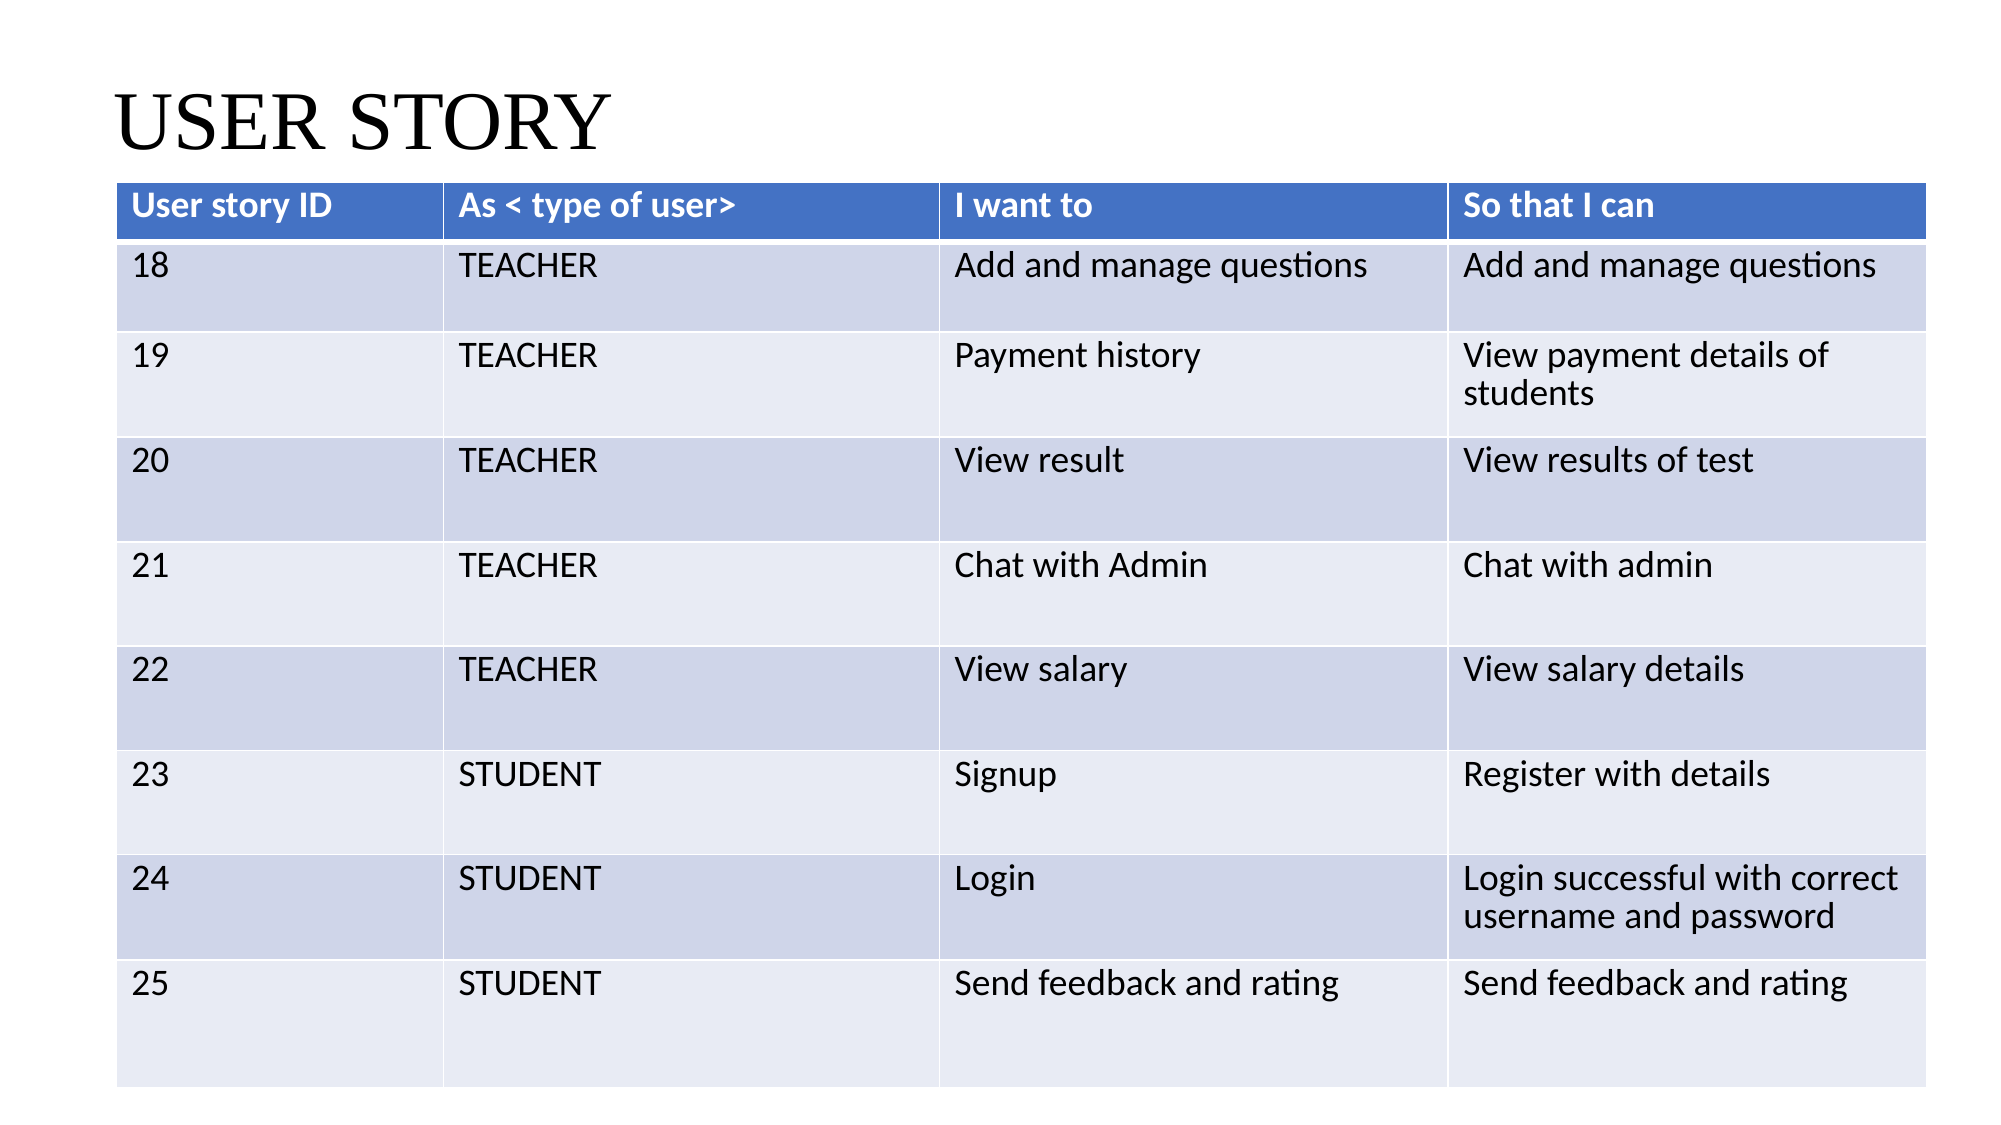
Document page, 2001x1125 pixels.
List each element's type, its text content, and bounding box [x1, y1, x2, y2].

table_cell TEACHER [444, 245, 939, 331]
table_cell STUDENT [444, 961, 939, 1087]
table_cell Chat with admin [1449, 543, 1926, 645]
table_cell 20 [117, 438, 443, 541]
table_cell 23 [117, 751, 443, 854]
table_cell TEACHER [444, 333, 939, 436]
table_cell Add and manage questions [940, 245, 1447, 331]
table_cell Add and manage questions [1449, 245, 1926, 331]
table_cell Payment history [940, 333, 1447, 436]
table_cell TEACHER [444, 438, 939, 541]
table_cell View payment details of students [1449, 333, 1926, 436]
table_cell STUDENT [444, 855, 939, 959]
table_cell 19 [117, 333, 443, 436]
table_header As < type of user> [444, 183, 939, 239]
table_cell 18 [117, 245, 443, 331]
table_cell 21 [117, 543, 443, 645]
table_cell Send feedback and rating [940, 961, 1447, 1087]
table_header So that I can [1449, 183, 1926, 239]
table_header User story ID [117, 183, 443, 239]
table_cell View salary [940, 647, 1447, 750]
table_cell Login [940, 855, 1447, 959]
table_cell View result [940, 438, 1447, 541]
table_cell View results of test [1449, 438, 1926, 541]
table_cell Send feedback and rating [1449, 961, 1926, 1087]
table_cell 22 [117, 647, 443, 750]
table_cell Signup [940, 751, 1447, 854]
table_cell View salary details [1449, 647, 1926, 750]
table_cell Chat with Admin [940, 543, 1447, 645]
table_cell 25 [117, 961, 443, 1087]
table_header I want to [940, 183, 1447, 239]
table_cell TEACHER [444, 647, 939, 750]
text_box USER STORY [99, 59, 1100, 174]
table_cell TEACHER [444, 543, 939, 645]
table_cell Register with details [1449, 751, 1926, 854]
table_cell 24 [117, 855, 443, 959]
table_cell Login successful with correct username and password [1449, 855, 1926, 959]
table_cell STUDENT [444, 751, 939, 854]
